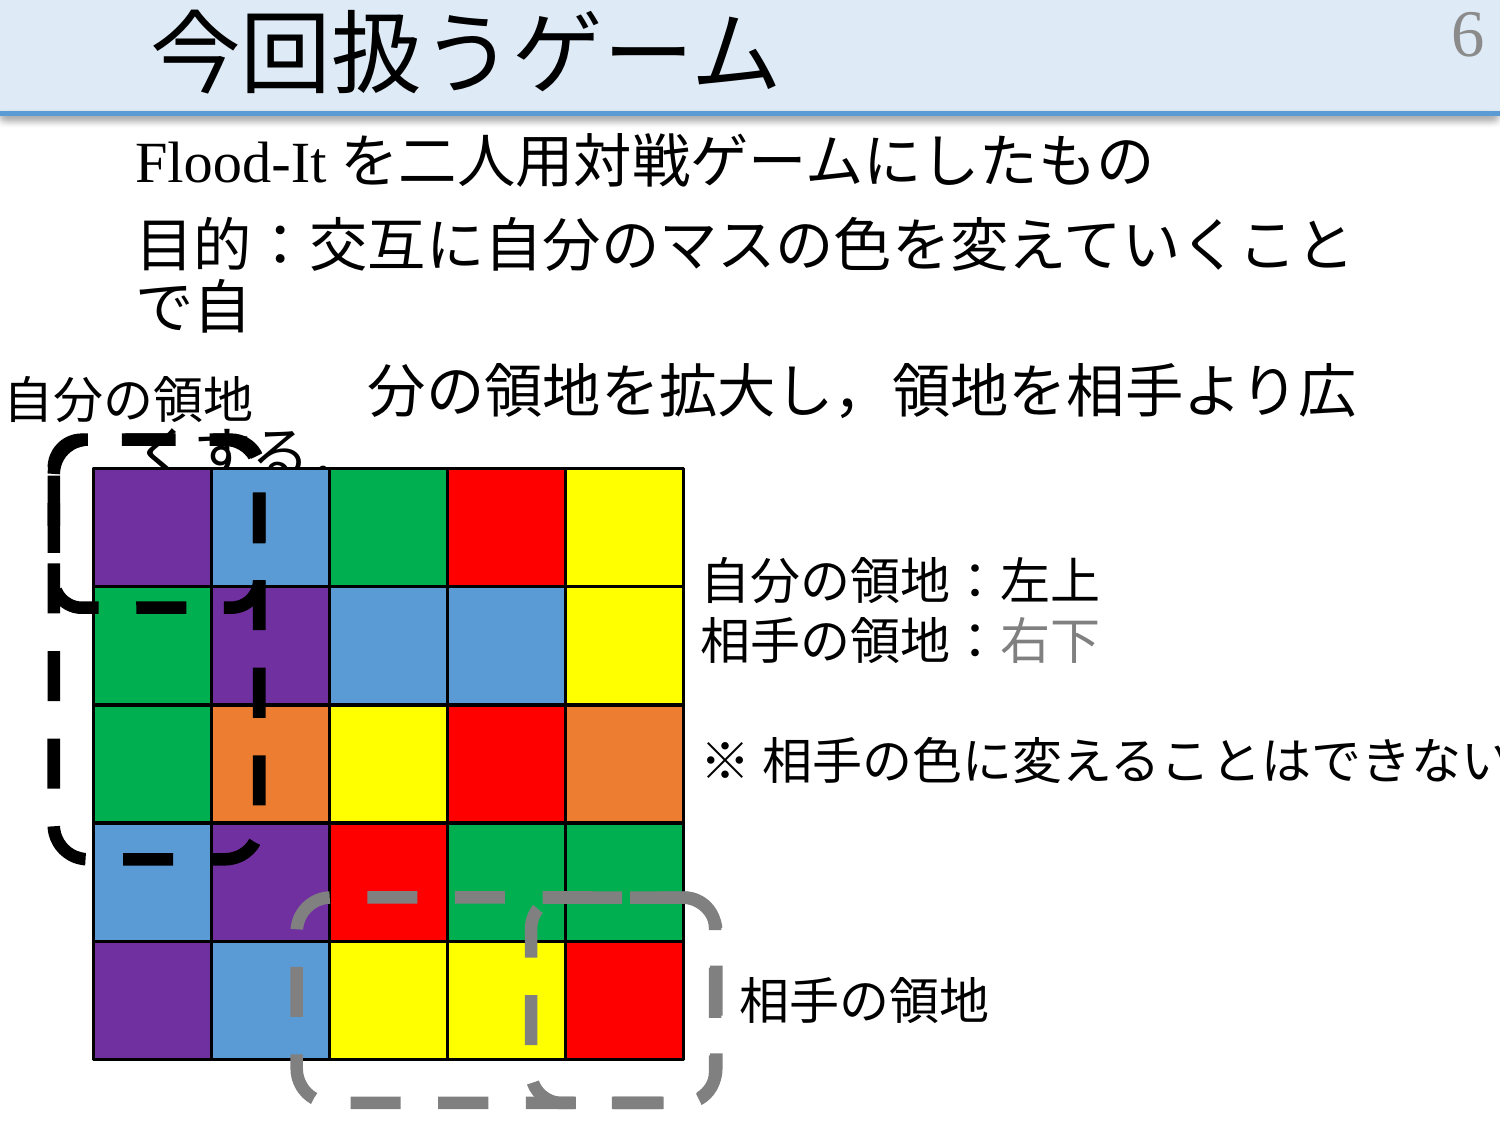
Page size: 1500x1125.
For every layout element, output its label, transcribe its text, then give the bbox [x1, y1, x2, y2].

text_box [260, 703, 328, 821]
text_box [92, 940, 210, 1061]
text_box [328, 585, 449, 703]
text_box [260, 585, 328, 703]
text_box [449, 821, 567, 897]
text_box 自分の領地 [0, 360, 269, 436]
text_box [567, 585, 685, 703]
text_box [295, 895, 556, 1105]
text_box [260, 467, 328, 585]
text_box [529, 895, 717, 1105]
text_box [52, 438, 261, 610]
list Flood-Itを二人用対戦ゲームにしたもの 目的：交互に自分のマスの色を変えていくことで自 分の領地を拡大し，領地を相手より広くする． [135, 124, 1373, 469]
text_box 自分の領地：左上 相手の領地：右下 ※相手の色に変えることはできない [685, 542, 1500, 797]
text_box [449, 703, 567, 821]
text_box [567, 703, 685, 821]
slide_number 6 [1162, 0, 1500, 60]
text_box [328, 467, 449, 585]
text_box [449, 467, 567, 585]
text_box [92, 860, 210, 940]
text_box [328, 821, 449, 897]
text_box [210, 821, 328, 940]
text_box [210, 940, 296, 1061]
text_box 相手の領地 [724, 962, 1005, 1038]
text_box [52, 587, 261, 861]
text_box [328, 703, 449, 821]
text_box [567, 467, 685, 585]
text_box [449, 585, 567, 703]
text_box [567, 821, 685, 897]
title 今回扱うゲーム [135, 0, 1373, 114]
